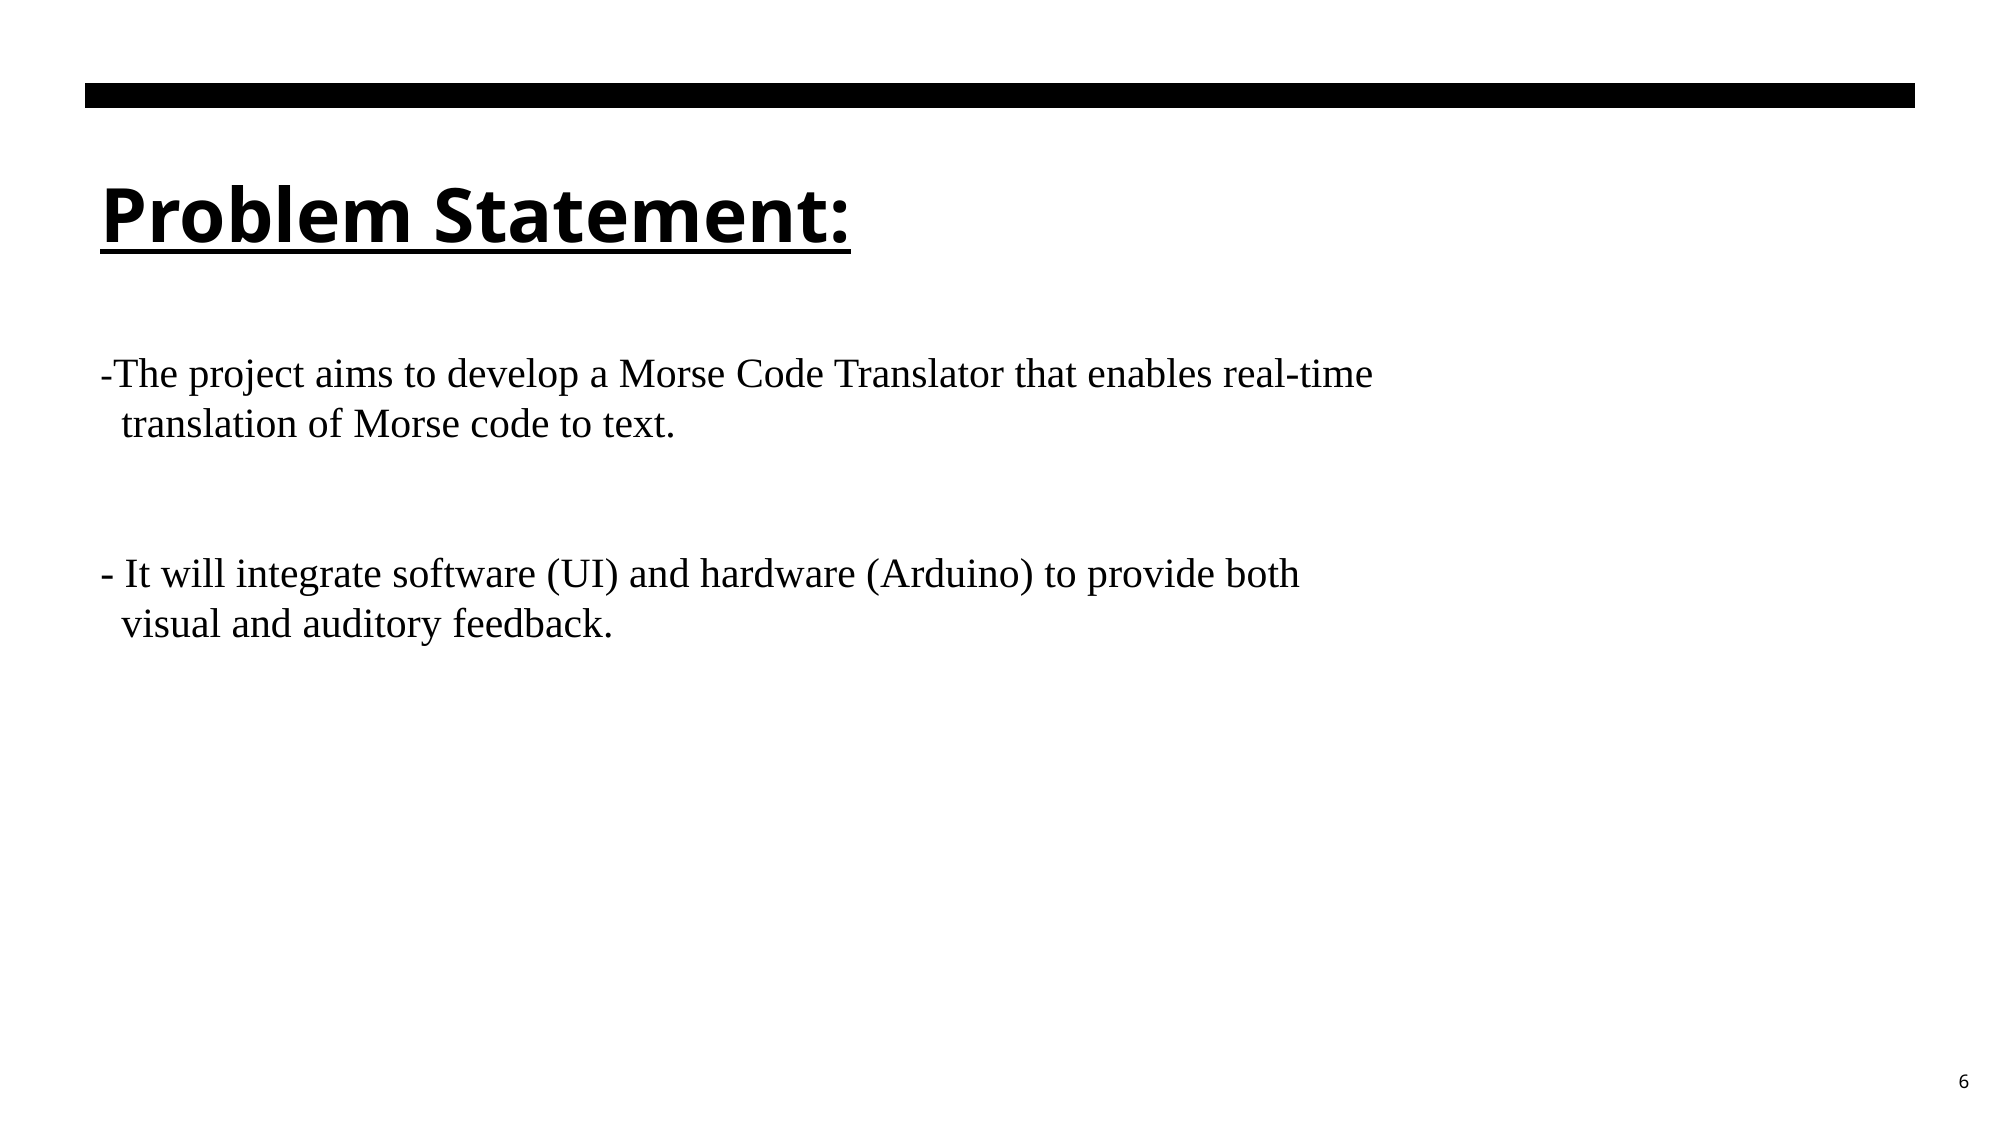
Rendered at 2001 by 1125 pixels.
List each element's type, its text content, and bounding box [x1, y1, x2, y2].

slide_number 6 [1879, 1053, 1985, 1113]
list -The project aims to develop a Morse Code Translator that enables real-time translation of Morse code to text. - It will integrate software (UI) and hardware (Arduino) to provide both visual and auditory feedback. [85, 338, 1916, 1041]
title Problem Statement: [85, 160, 1916, 338]
